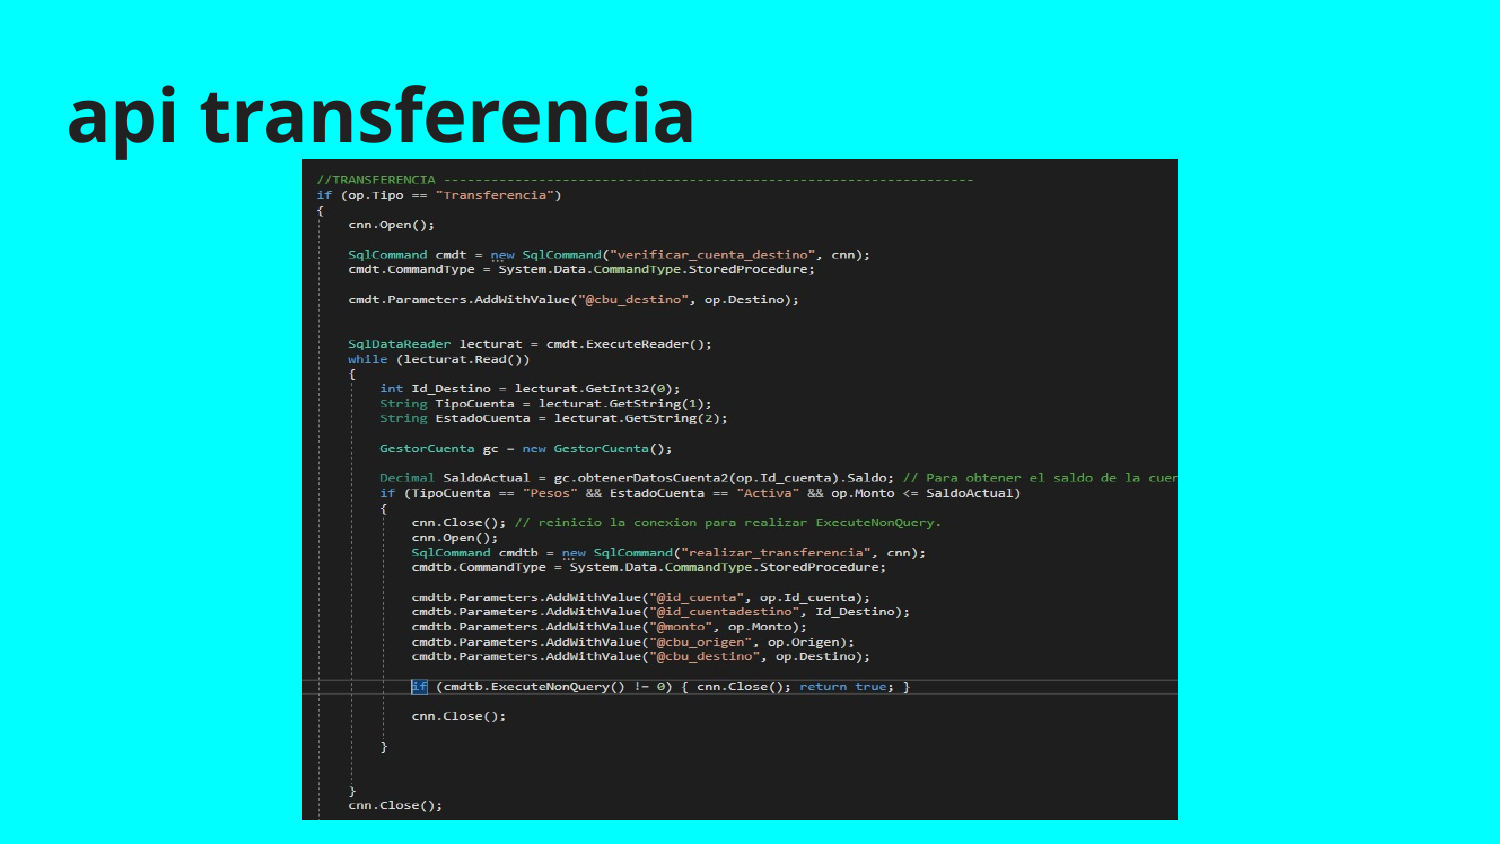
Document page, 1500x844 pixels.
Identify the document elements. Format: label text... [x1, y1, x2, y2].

title api transferencia [51, 48, 1449, 180]
picture [301, 159, 1178, 820]
